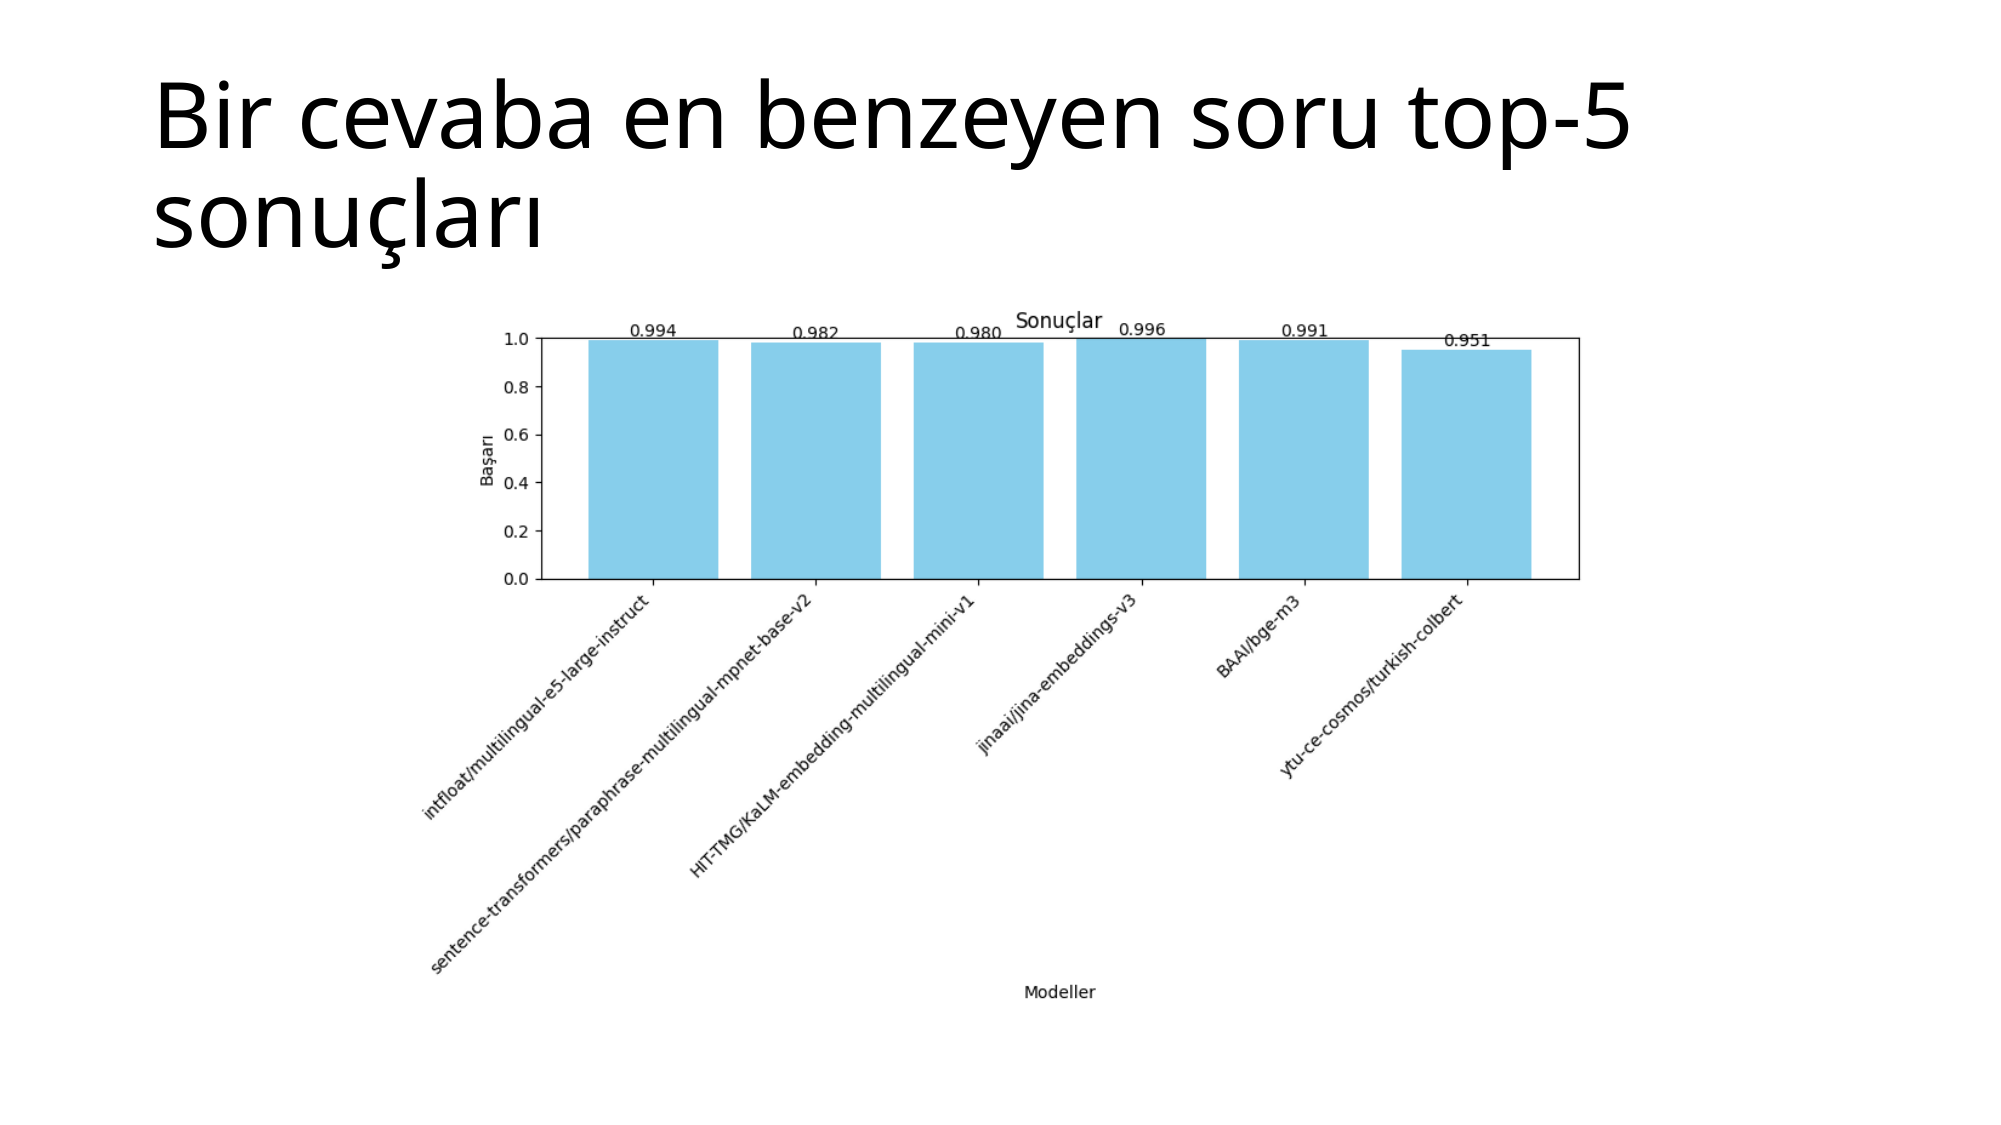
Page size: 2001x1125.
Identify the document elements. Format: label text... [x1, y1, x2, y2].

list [409, 299, 1591, 1014]
title Bir cevaba en benzeyen soru top-5 sonuçları [137, 59, 1863, 278]
